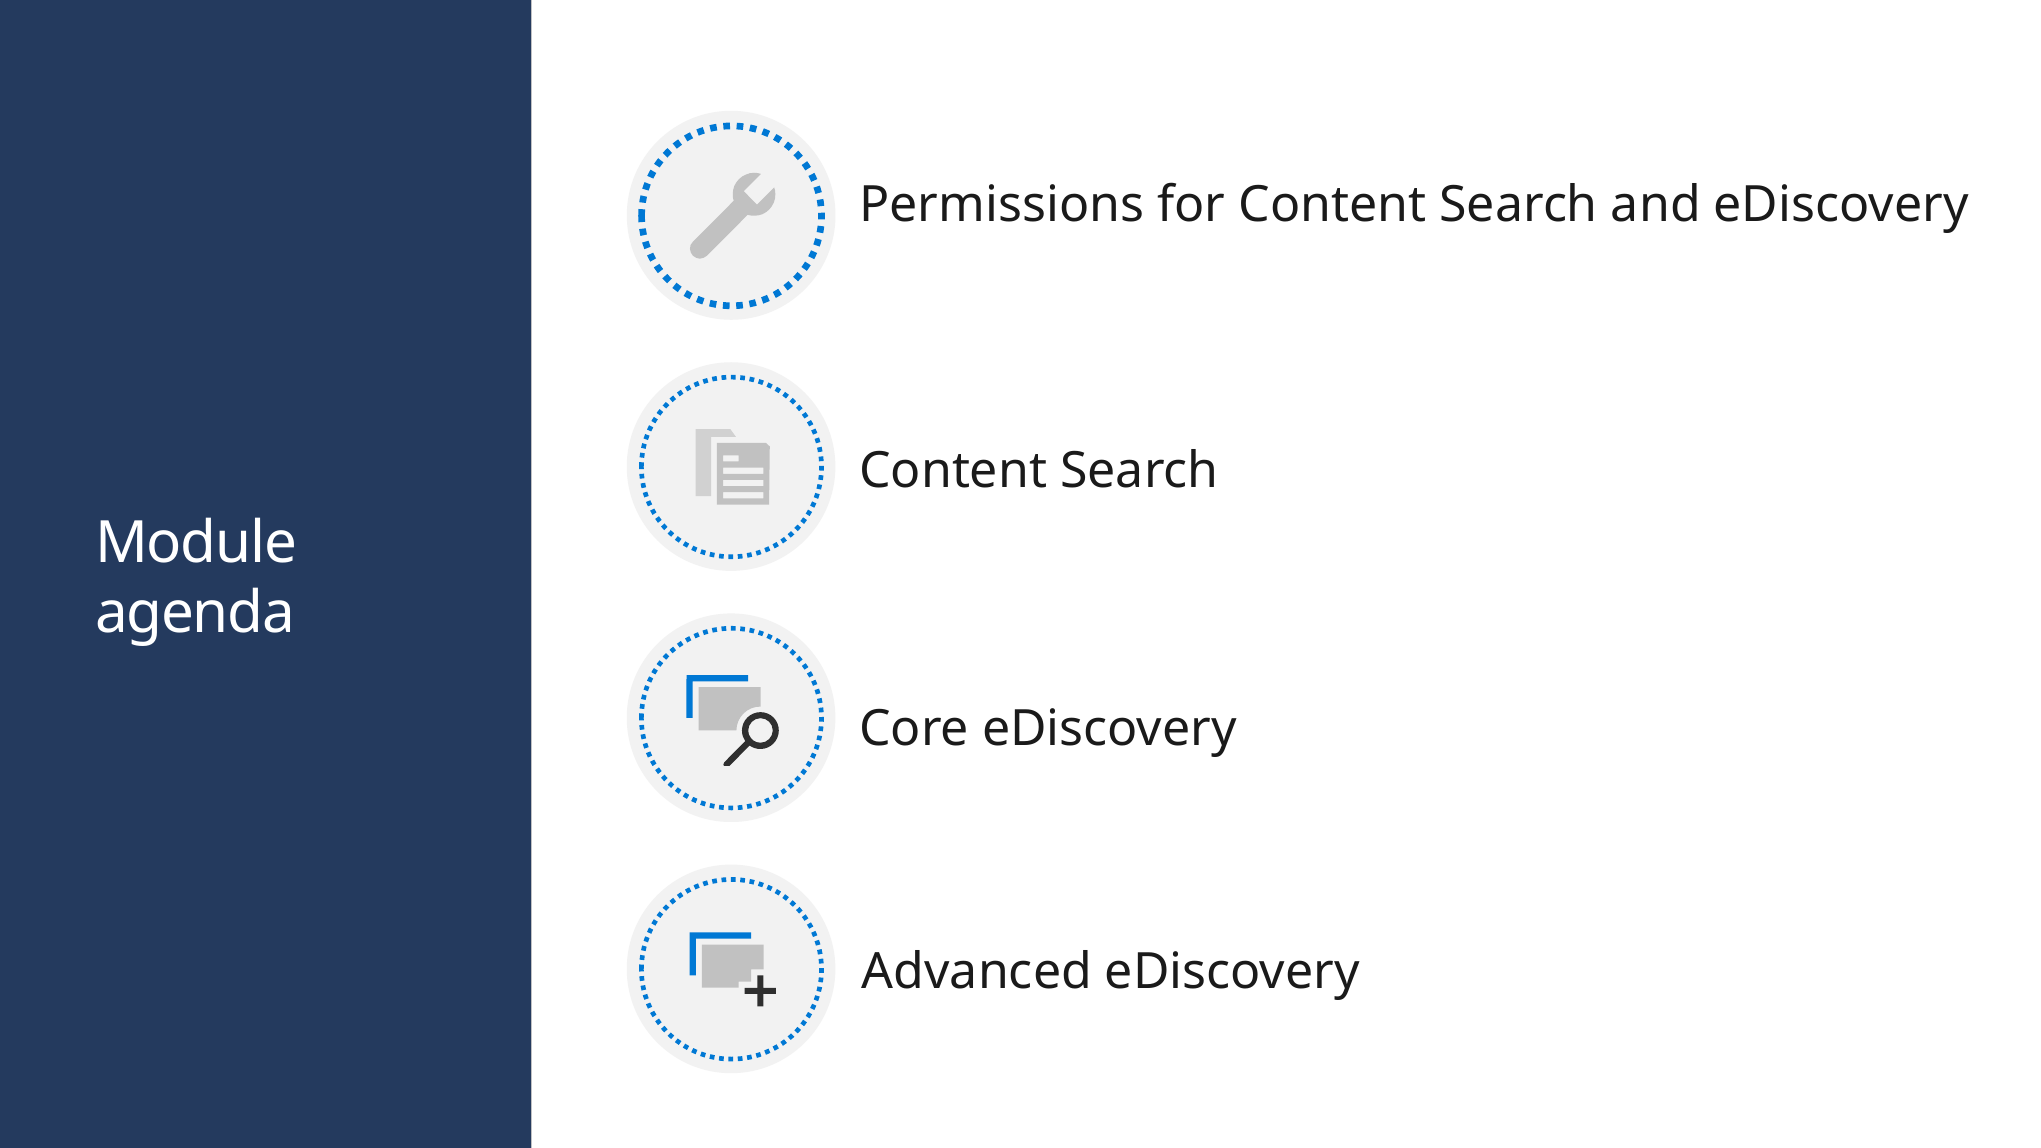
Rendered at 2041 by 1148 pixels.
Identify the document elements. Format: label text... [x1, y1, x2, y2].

picture [0, 0, 2041, 1148]
text_box Permissions for Content Search and eDiscovery [859, 96, 1996, 306]
text_box Advanced eDiscovery [861, 864, 1882, 1074]
text_box Core eDiscovery [859, 634, 1880, 818]
title Module agenda [95, 503, 465, 645]
text_box Content Search [859, 364, 1880, 571]
